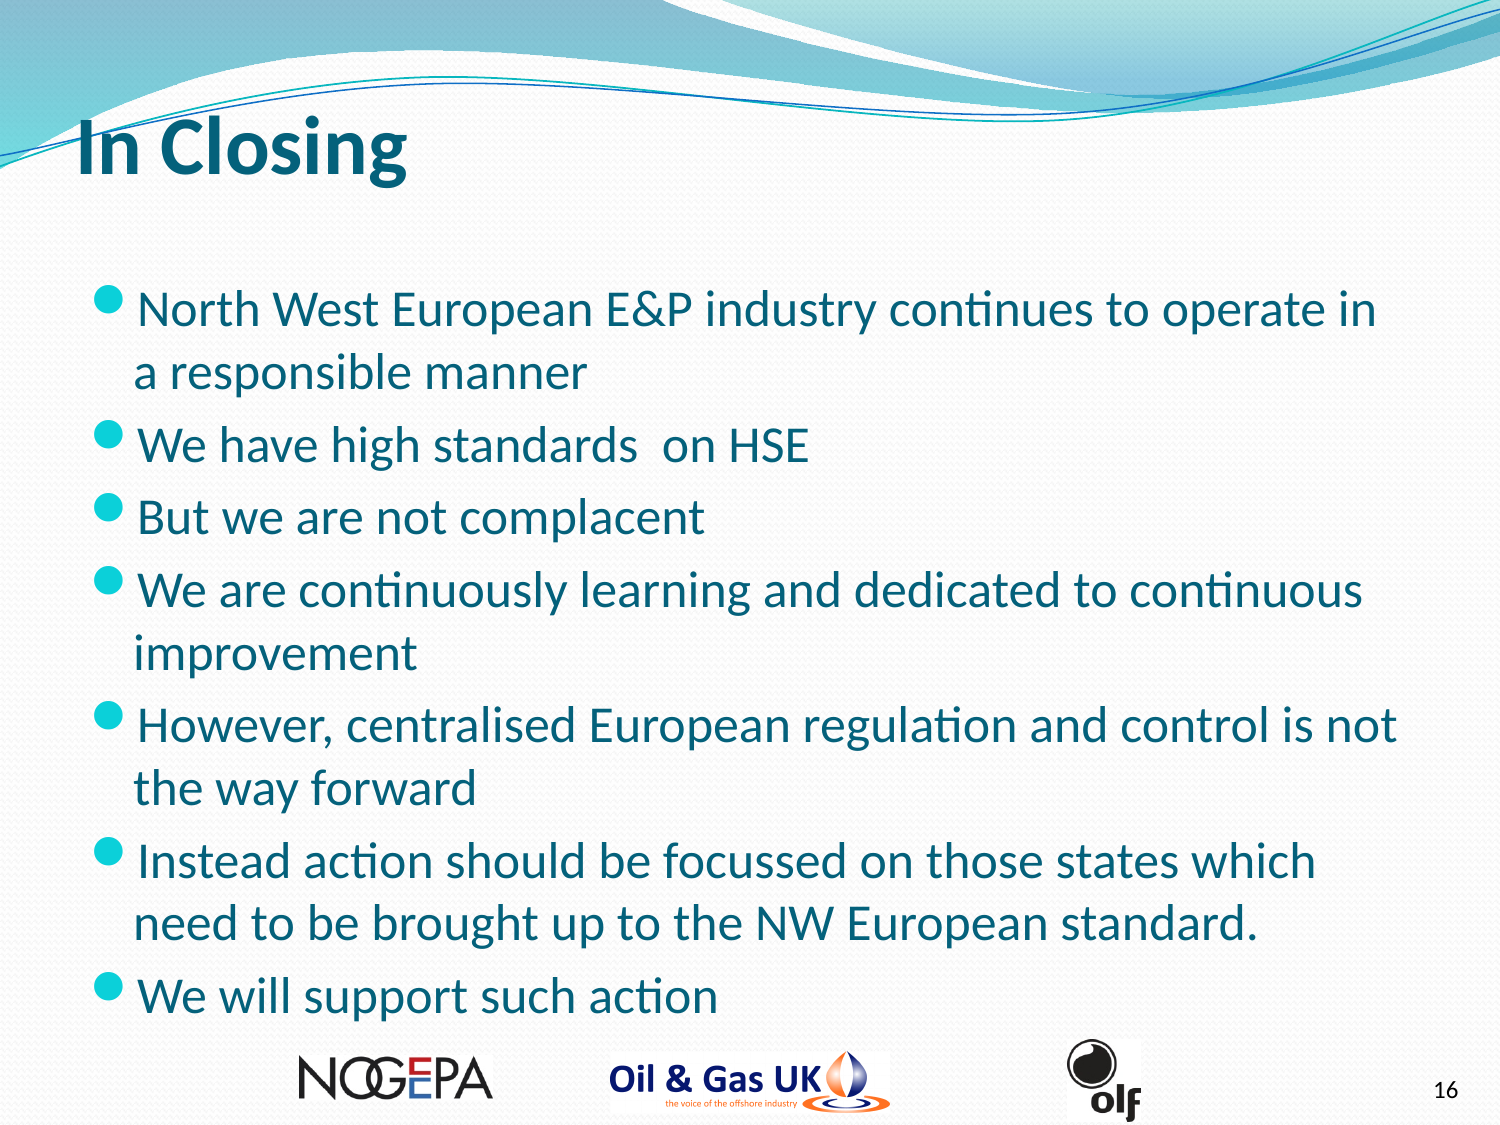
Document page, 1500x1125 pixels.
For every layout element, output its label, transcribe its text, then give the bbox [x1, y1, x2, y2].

picture [1067, 1039, 1141, 1122]
slide_number 16 [1348, 1058, 1474, 1119]
list North West European E&P industry continues to operate in a responsible manner We have high standards on HSE But we are not complacent We are continuously learning and dedicated to continuous improvement However, centralised European regulation and control is not the way forward Instead action should be focussed on those states which need to be brought up to the NW European standard. We will support such action [74, 266, 1426, 1038]
picture [299, 1055, 493, 1100]
picture [610, 1051, 890, 1113]
title In Closing [74, 43, 1426, 232]
